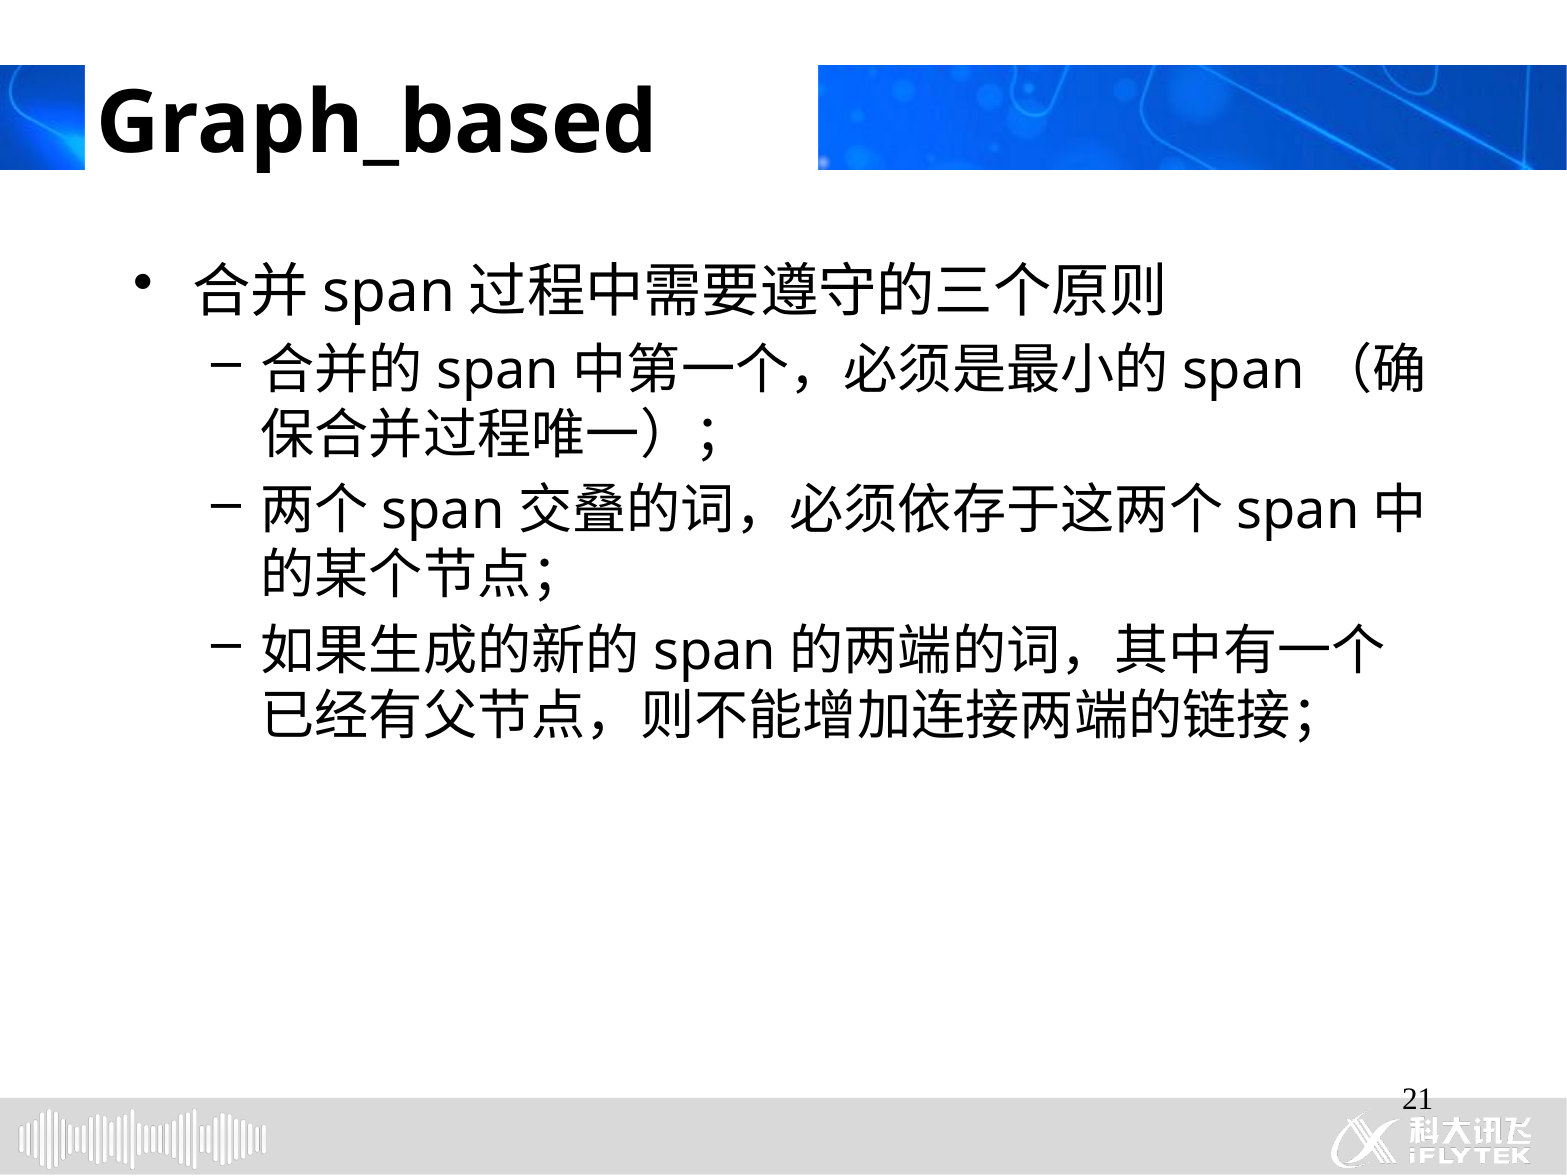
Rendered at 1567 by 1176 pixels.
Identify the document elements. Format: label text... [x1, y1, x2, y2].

picture [0, 65, 84, 170]
title Graph_based [84, 65, 819, 170]
picture [18, 1108, 266, 1170]
picture [1331, 1108, 1531, 1168]
picture [819, 65, 1567, 170]
list 合并span过程中需要遵守的三个原则 合并的span中第一个，必须是最小的span（确保合并过程唯一）； 两个span交叠的词，必须依存于这两个span中的某个节点； 如果生成的新的span的两端的词，其中有一个已经有父节点，则不能增加连接两端的链接； [117, 245, 1450, 1045]
slide_number 21 [1122, 1070, 1450, 1150]
